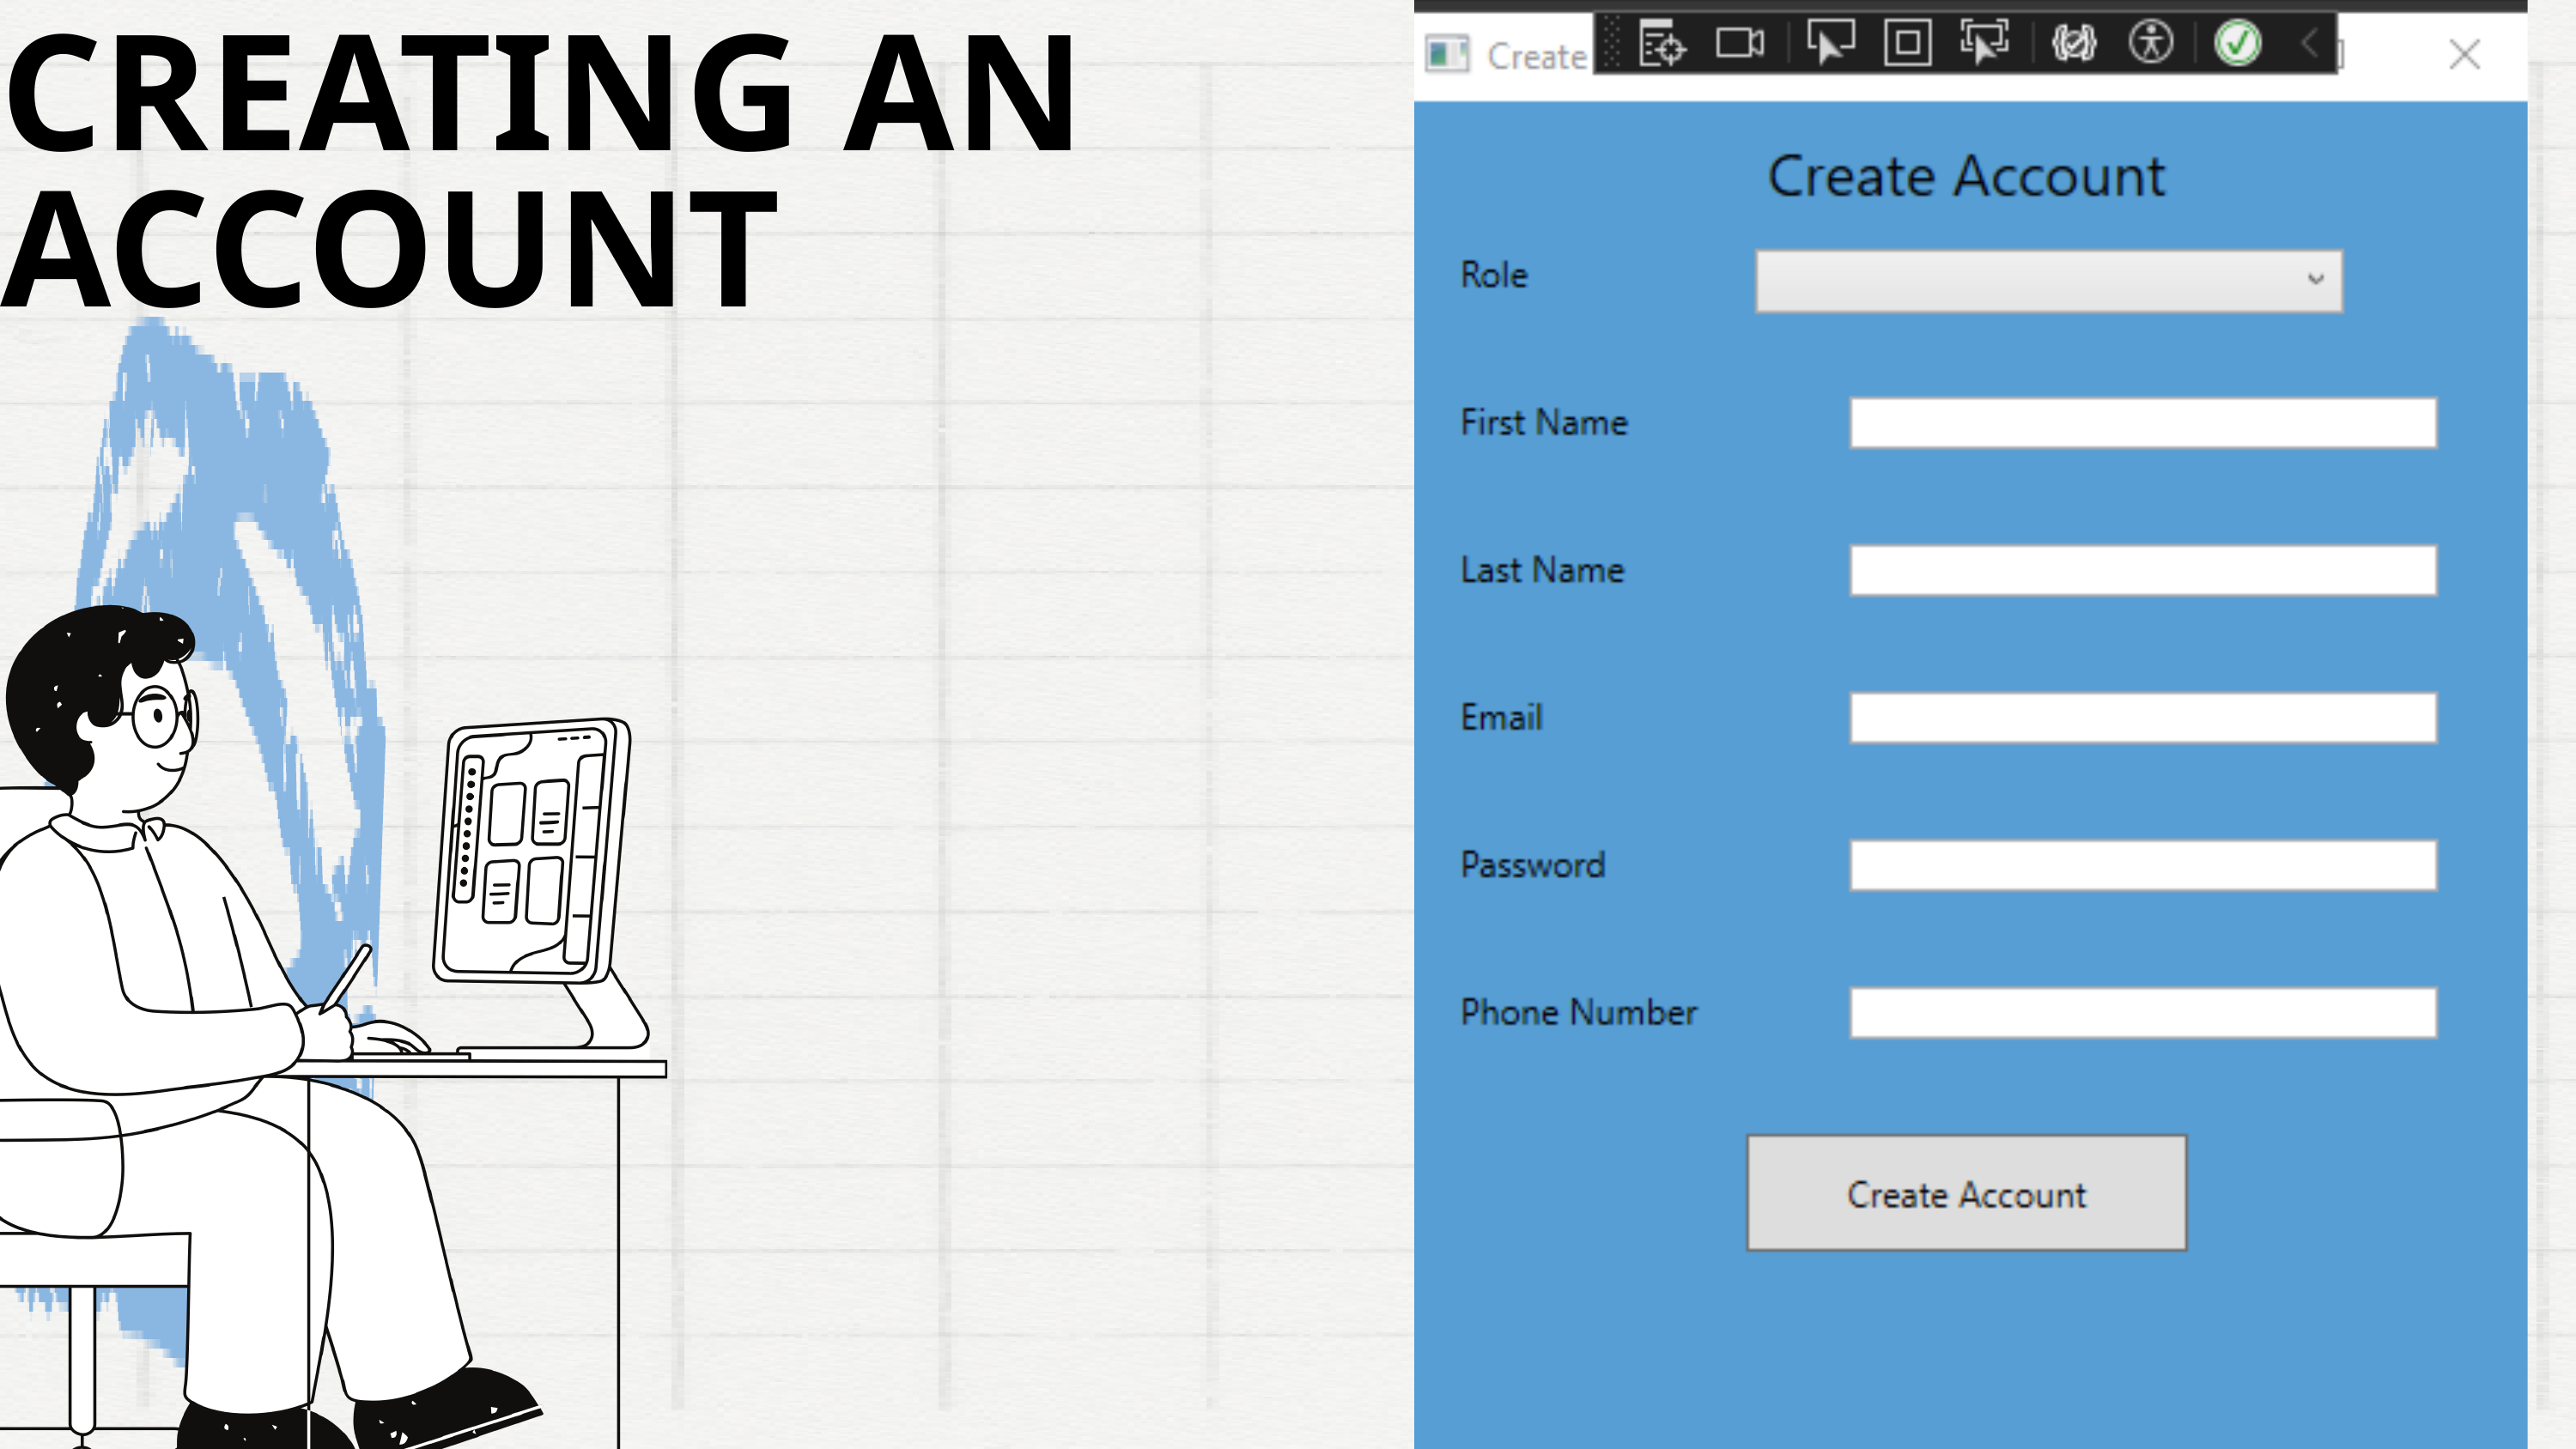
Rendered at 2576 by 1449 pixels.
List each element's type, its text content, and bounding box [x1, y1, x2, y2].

text_box CREATING AN ACCOUNT [0, 27, 1106, 340]
text_box [2528, 0, 2576, 1449]
text_box [0, 0, 1414, 1449]
text_box [0, 604, 668, 1449]
text_box [26, 340, 400, 604]
text_box [1414, 0, 2528, 1449]
